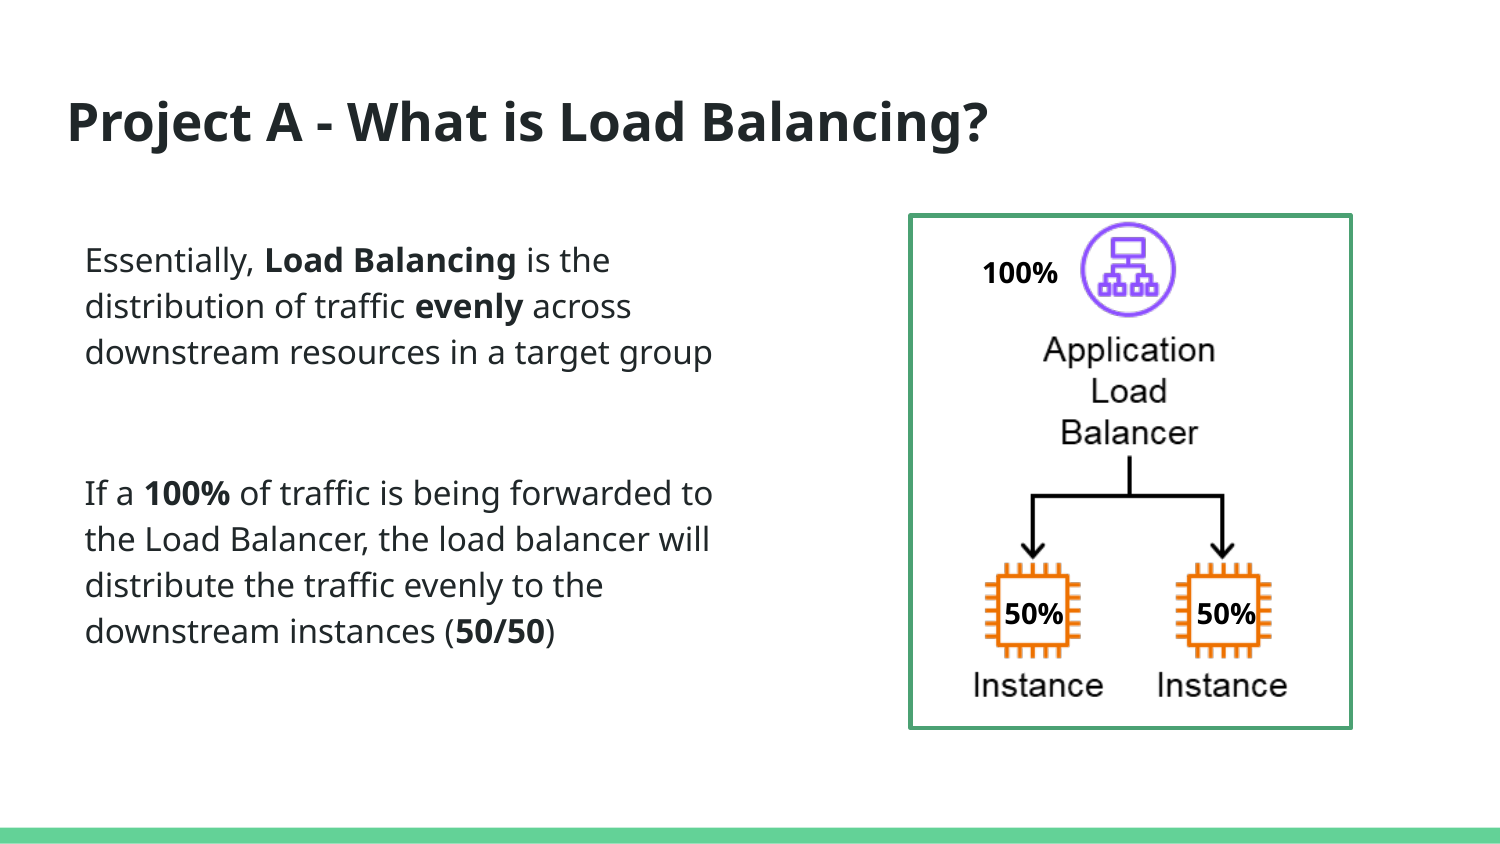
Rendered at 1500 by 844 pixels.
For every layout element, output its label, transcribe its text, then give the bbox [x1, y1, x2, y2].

list Essentially, Load Balancing is the distribution of traffic evenly across downstream resources in a target group If a 100% of traffic is being forwarded to the Load Balancer, the load balancer will distribute the traffic evenly to the downstream instances (50/50) [69, 218, 778, 674]
title Project A - What is Load Balancing? [51, 72, 1449, 167]
picture [912, 217, 1349, 726]
